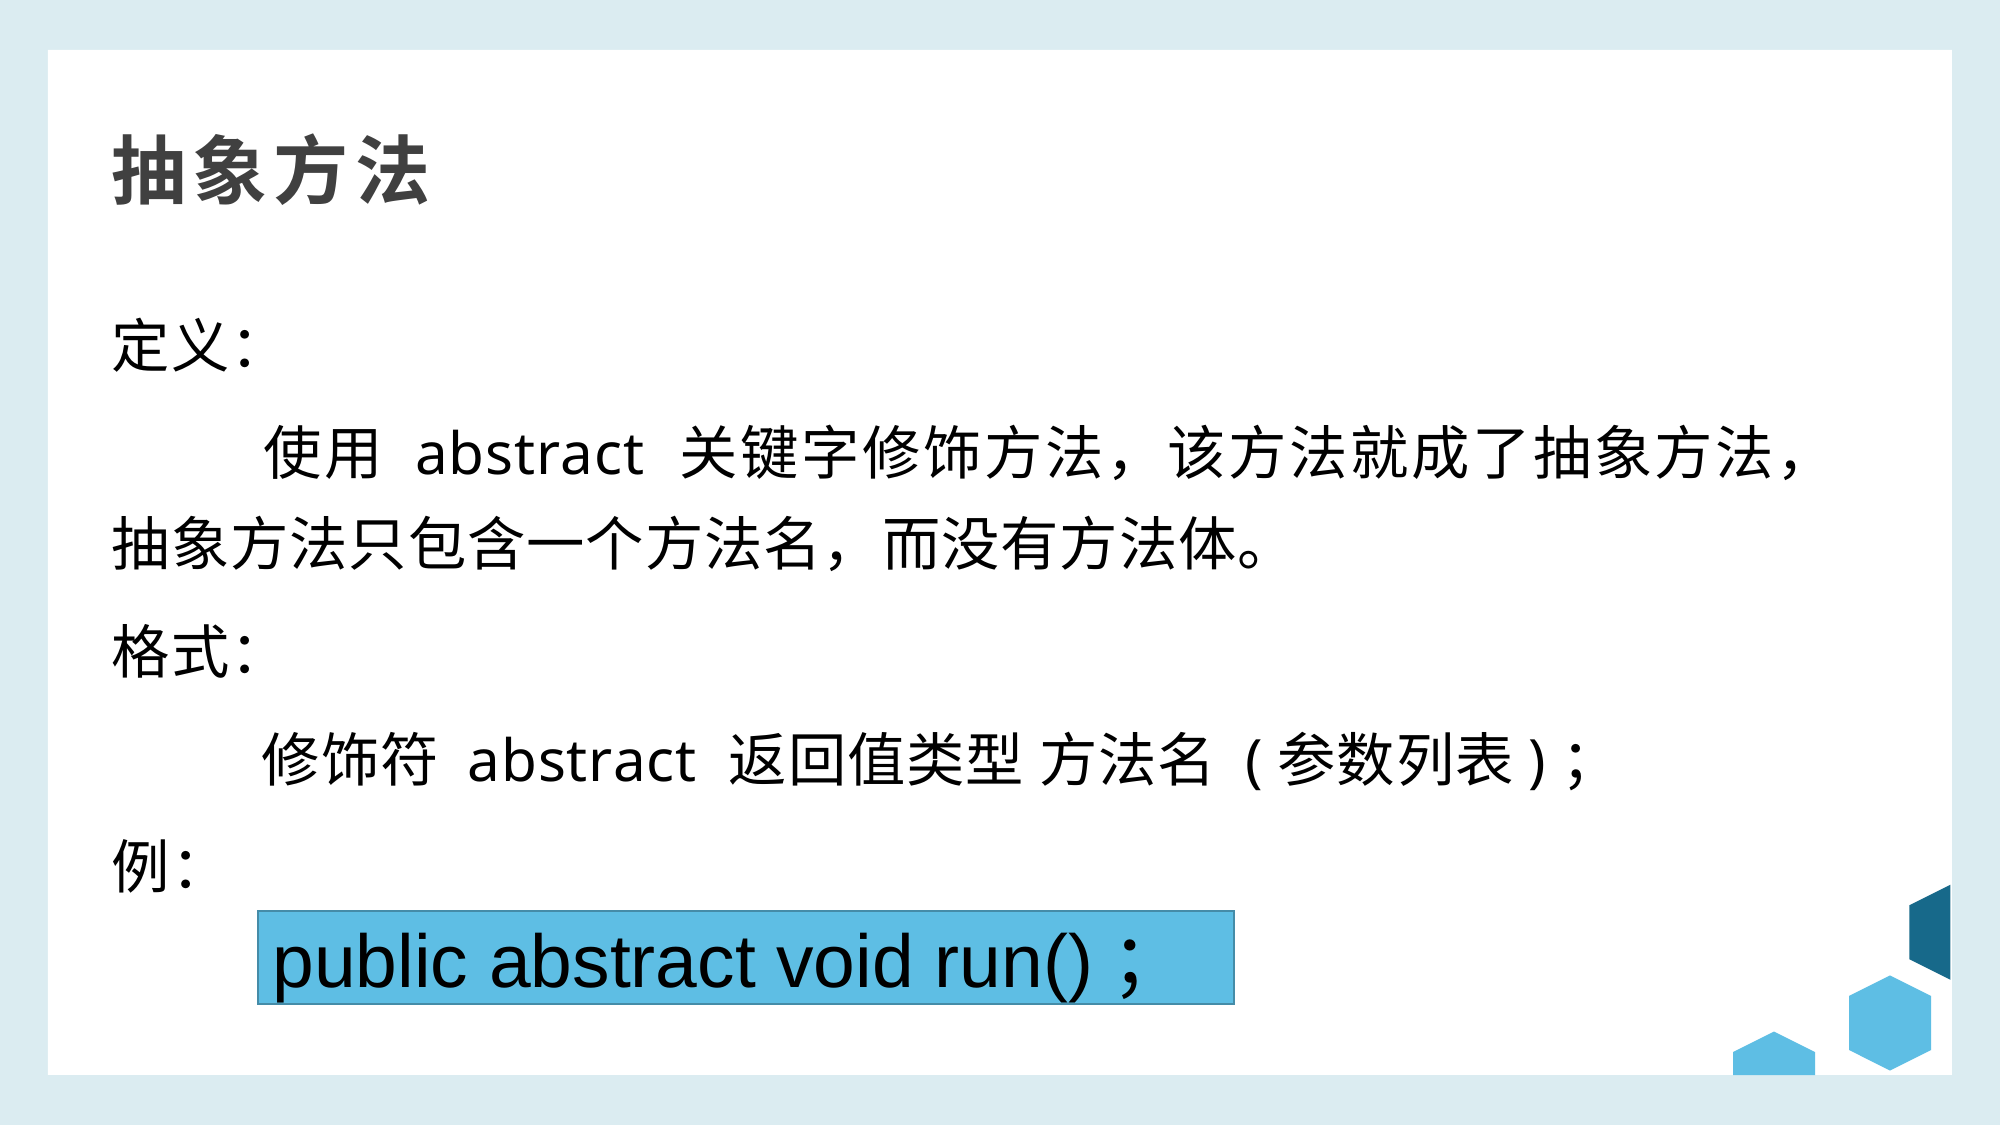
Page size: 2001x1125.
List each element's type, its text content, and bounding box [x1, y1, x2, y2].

text_box [47, 49, 1953, 1076]
text_box public abstract void run()； [257, 910, 1235, 1005]
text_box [1733, 884, 1951, 1076]
text_box 抽象方法 [99, 77, 1901, 283]
text_box 定义： 使用 abstract 关键字修饰方法，该方法就成了抽象方法，抽象方法只包含一个方法名，而没有方法体。 格式： 修饰符 abstract 返回值类型 方法名 (参数列表)； 例： [99, 283, 1850, 1014]
